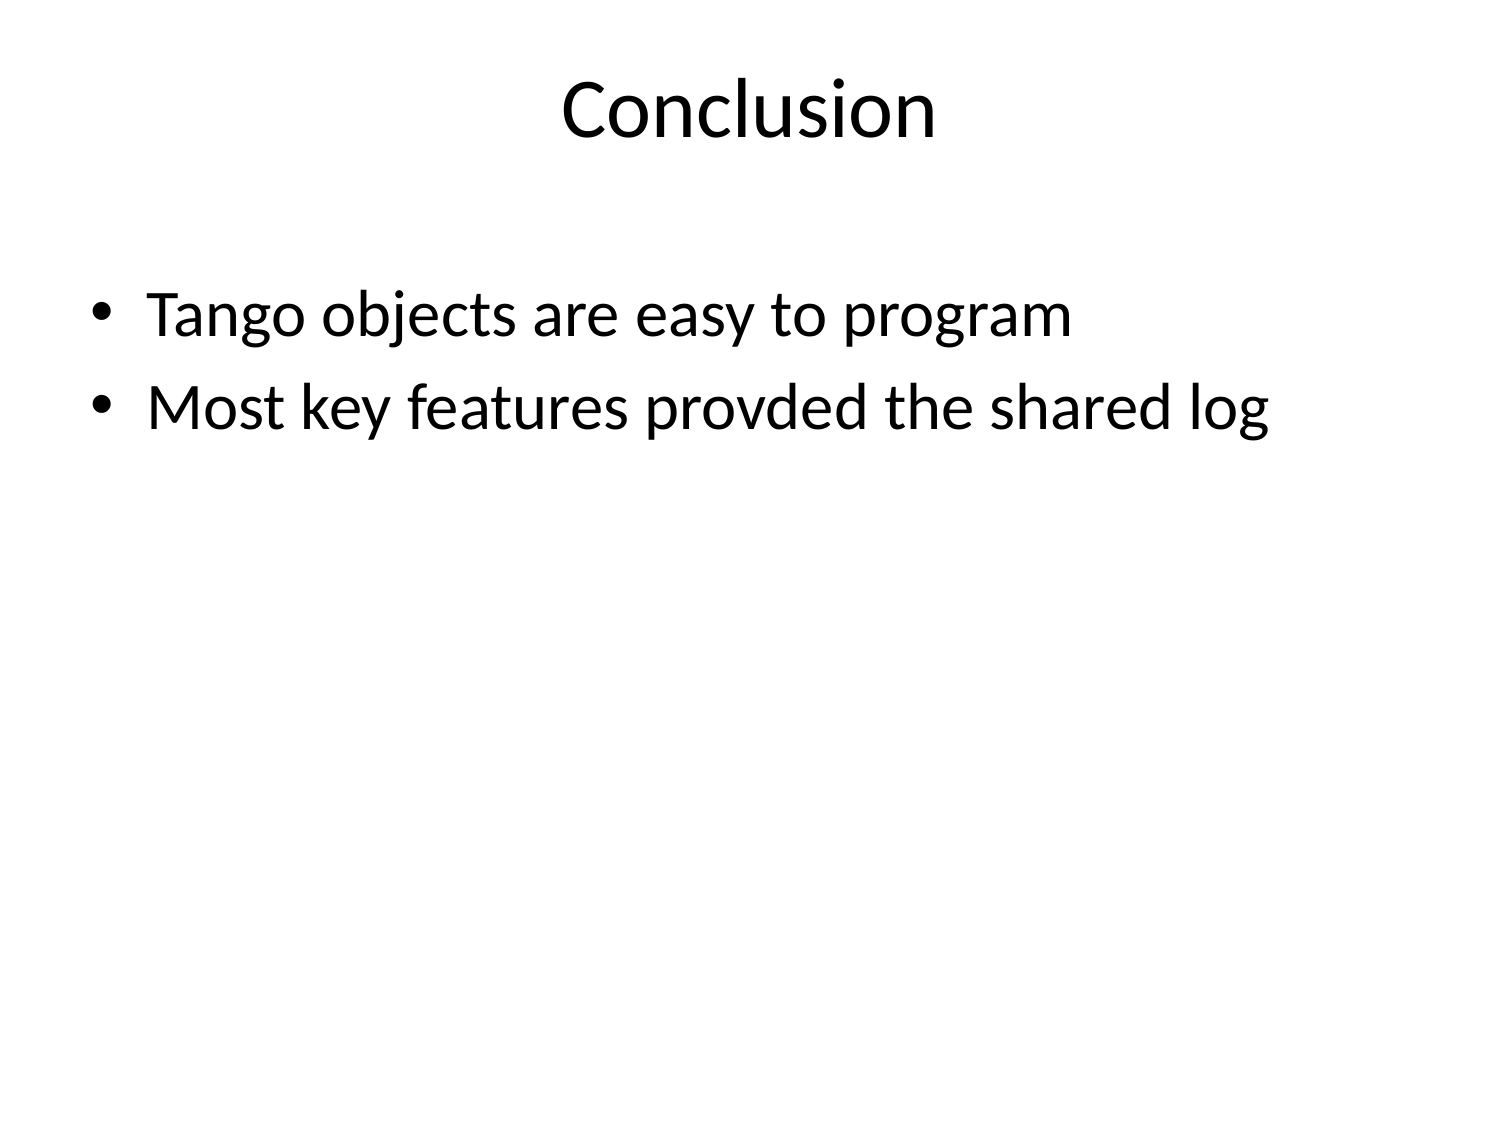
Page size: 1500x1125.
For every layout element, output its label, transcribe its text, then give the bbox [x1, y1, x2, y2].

list Tango objects are easy to program Most key features provded the shared log [75, 262, 1425, 1005]
title Conclusion [75, 45, 1425, 163]
